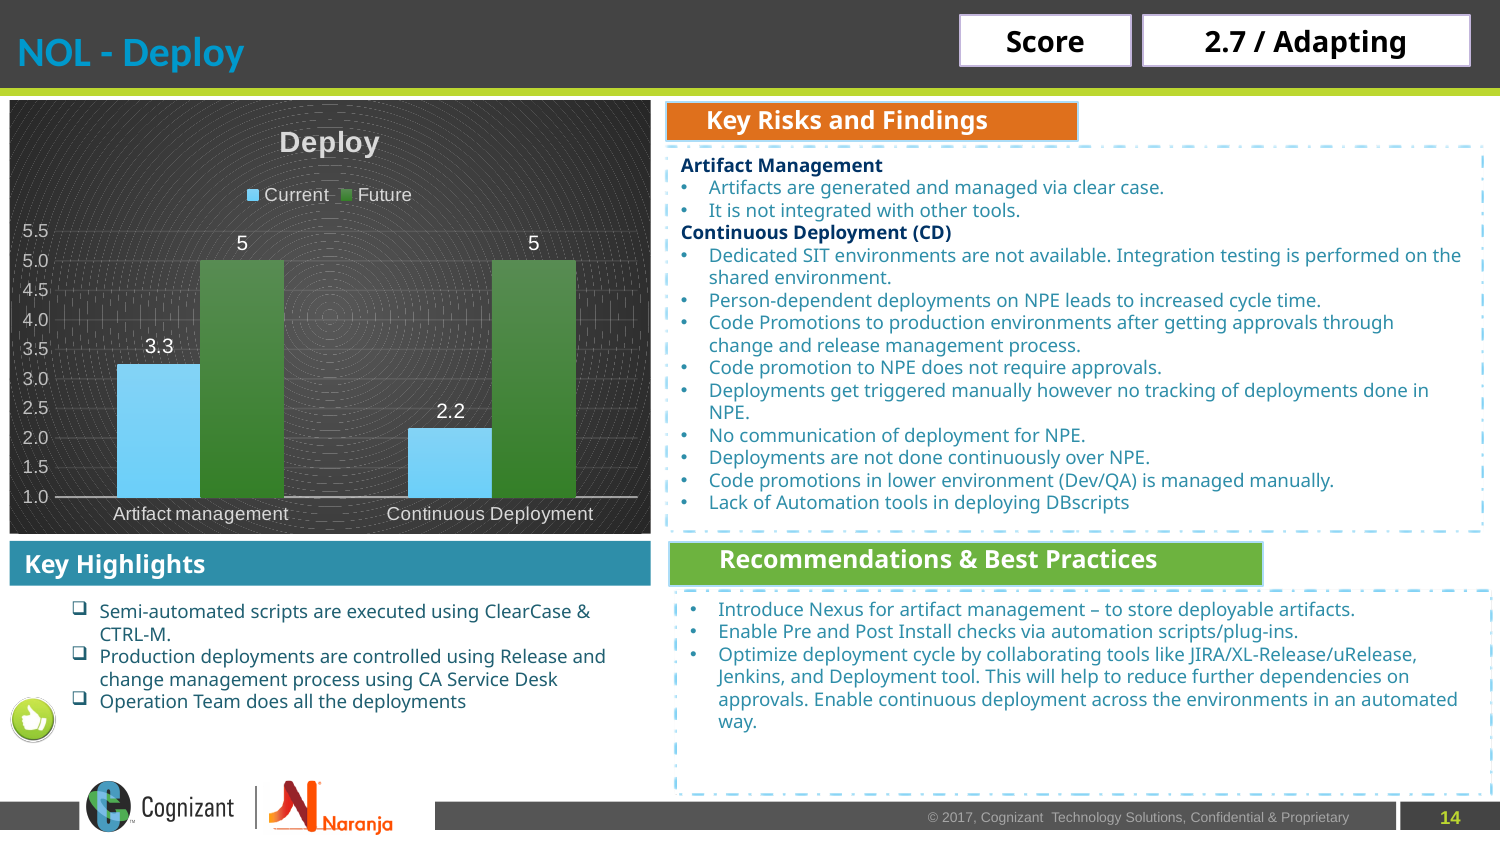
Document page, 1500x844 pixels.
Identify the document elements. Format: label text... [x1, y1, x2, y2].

text_box Key Highlights [9, 540, 651, 586]
picture [263, 778, 395, 837]
text_box Introduce Nexus for artifact management – to store deployable artifacts. Enable Pre and Post Install checks via automation scripts/plug-ins. Optimize deployment cycle by collaborating tools like JIRA/XL-Release/uRelease, Jenkins, and Deployment tool. This will help to reduce further dependencies on approvals. Enable continuous deployment across the environments in an automated way. [678, 593, 1489, 793]
text_box Semi-automated scripts are executed using ClearCase & CTRL-M. Production deployments are controlled using Release and change management process using CA Service Desk Operation Team does all the deployments [59, 596, 649, 743]
chart [11, 101, 651, 534]
text_box Score [959, 14, 1132, 67]
text_box [669, 541, 1263, 587]
text_box 2.7 / Adapting [1142, 14, 1471, 67]
text_box Artifact Management Artifacts are generated and managed via clear case. It is not integrated with other tools. Continuous Deployment (CD) Dedicated SIT environments are not available. Integration testing is performed on the shared environment. Person-dependent deployments on NPE leads to increased cycle time. Code Promotions to production environments after getting approvals through change and release management process. Code promotion to NPE does not require approvals. Deployments get triggered manually however no tracking of deployments done in NPE. No communication of deployment for NPE. Deployments are not done continuously over NPE. Code promotions in lower environment (Dev/QA) is managed manually. Lack of Automation tools in deploying DBscripts [670, 151, 1479, 529]
text_box [269, 761, 415, 829]
text_box Key Risks and Findings [691, 96, 1004, 142]
text_box [1004, 102, 1078, 141]
text_box [665, 102, 691, 141]
title NOL - Deploy [17, 12, 1407, 88]
picture [9, 696, 57, 744]
text_box Recommendations & Best Practices [704, 536, 1174, 582]
